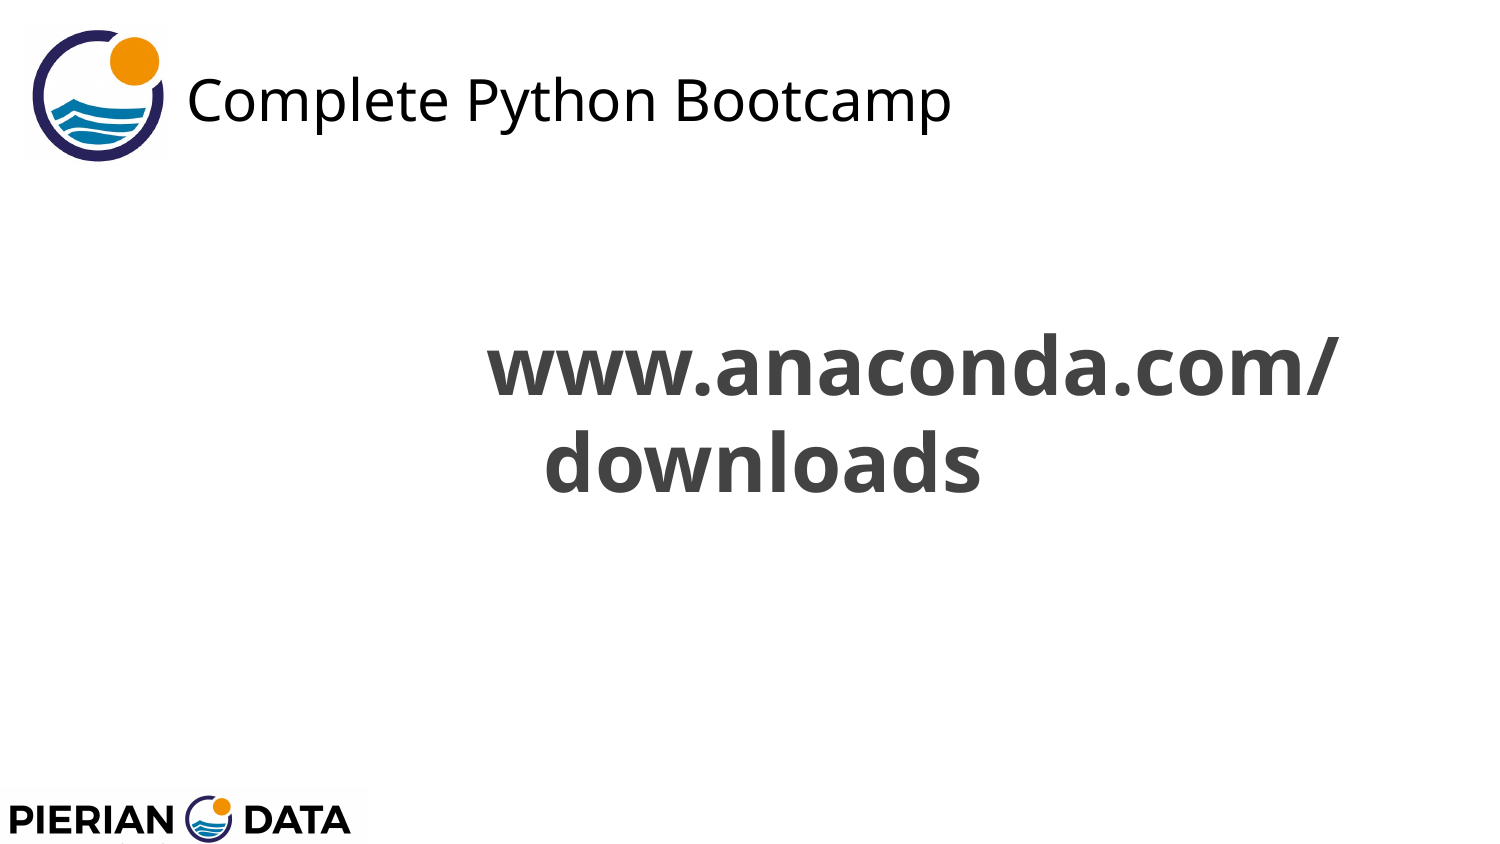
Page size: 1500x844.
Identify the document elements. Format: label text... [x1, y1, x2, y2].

title Complete Python Bootcamp [176, 48, 1449, 143]
picture [24, 24, 172, 167]
picture [0, 787, 368, 844]
list www.anaconda.com/downloads [51, 298, 1476, 750]
